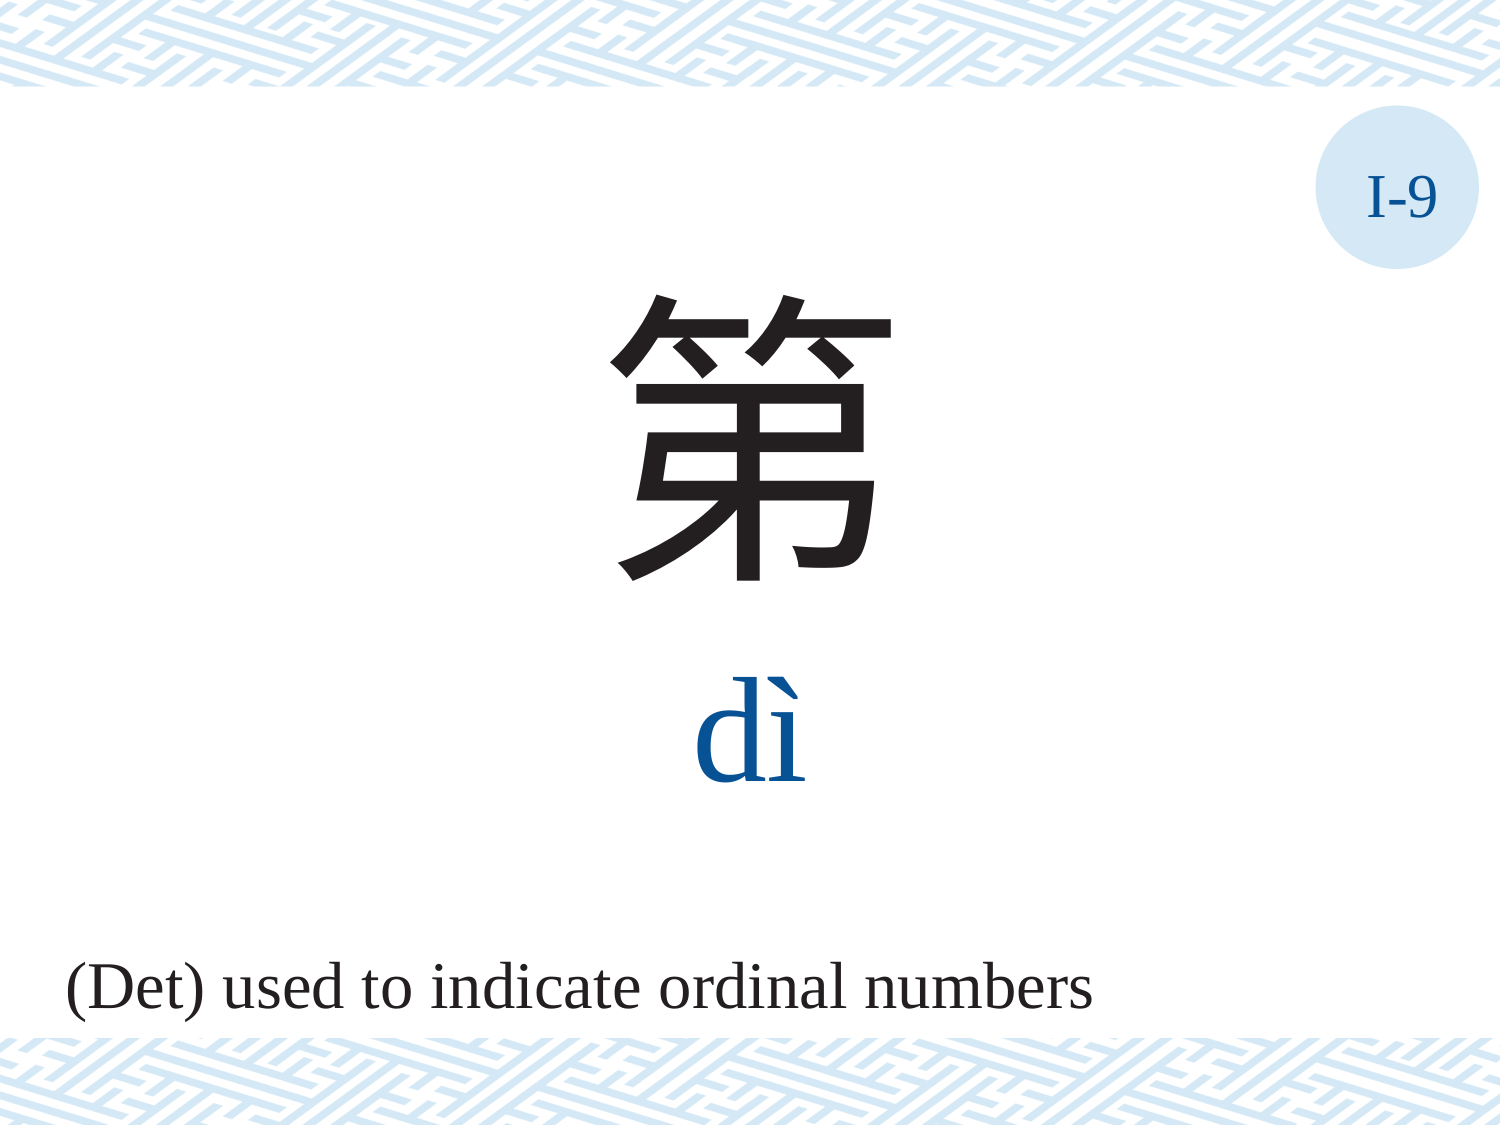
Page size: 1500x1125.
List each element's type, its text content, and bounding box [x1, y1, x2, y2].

text_box I-9 第 dì [593, 154, 1441, 812]
text_box (Det) used to indicate ordinal numbers [62, 942, 1213, 1023]
picture [0, 0, 1500, 1125]
